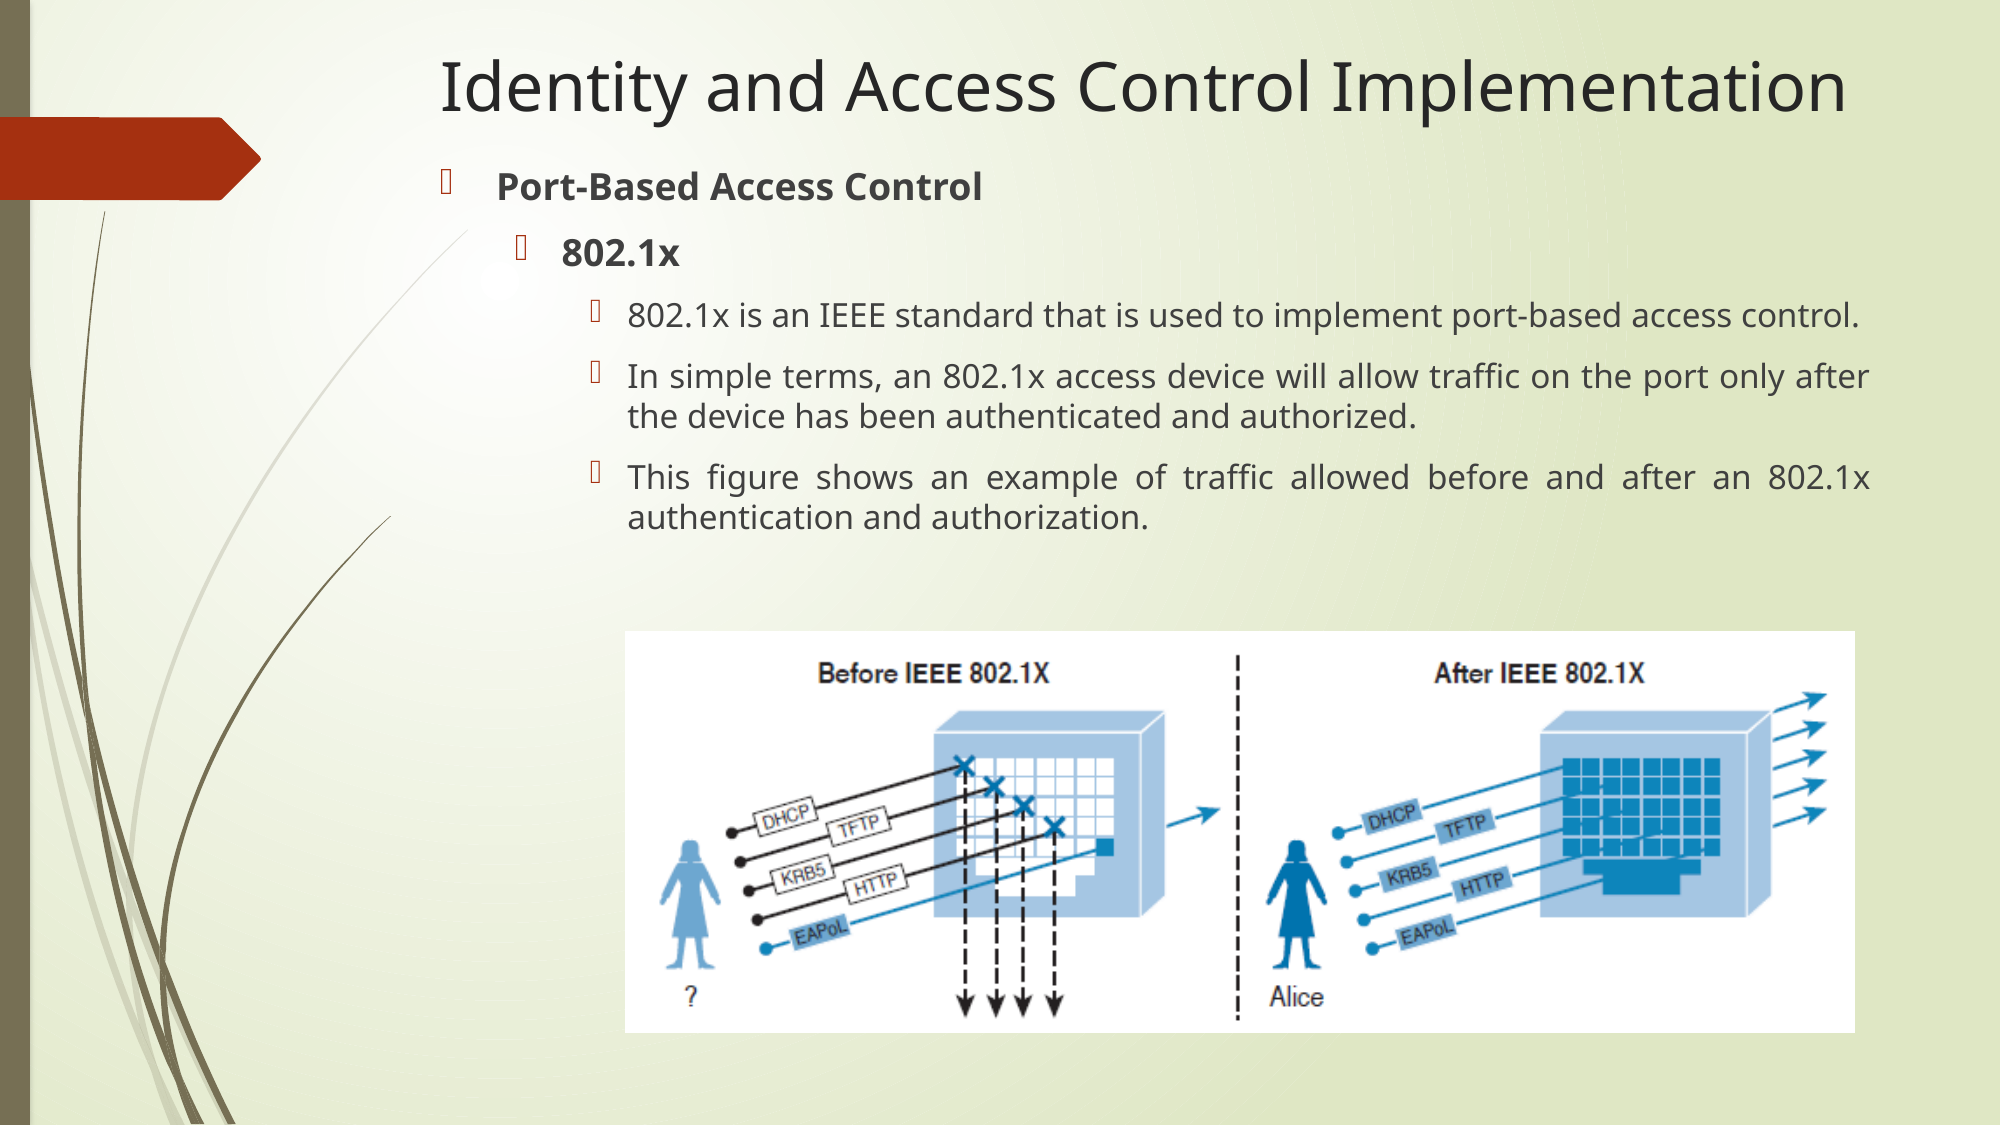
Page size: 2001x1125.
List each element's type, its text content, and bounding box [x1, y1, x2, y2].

picture [625, 631, 1855, 1034]
list Port-Based Access Control 802.1x 802.1x is an IEEE standard that is used to implement port-based access control. In simple terms, an 802.1x access device will allow traffic on the port only after the device has been authenticated and authorized. This figure shows an example of traffic allowed before and after an 802.1x authentication and authorization. [424, 155, 1888, 1108]
title Identity and Access Control Implementation [425, 36, 1888, 155]
